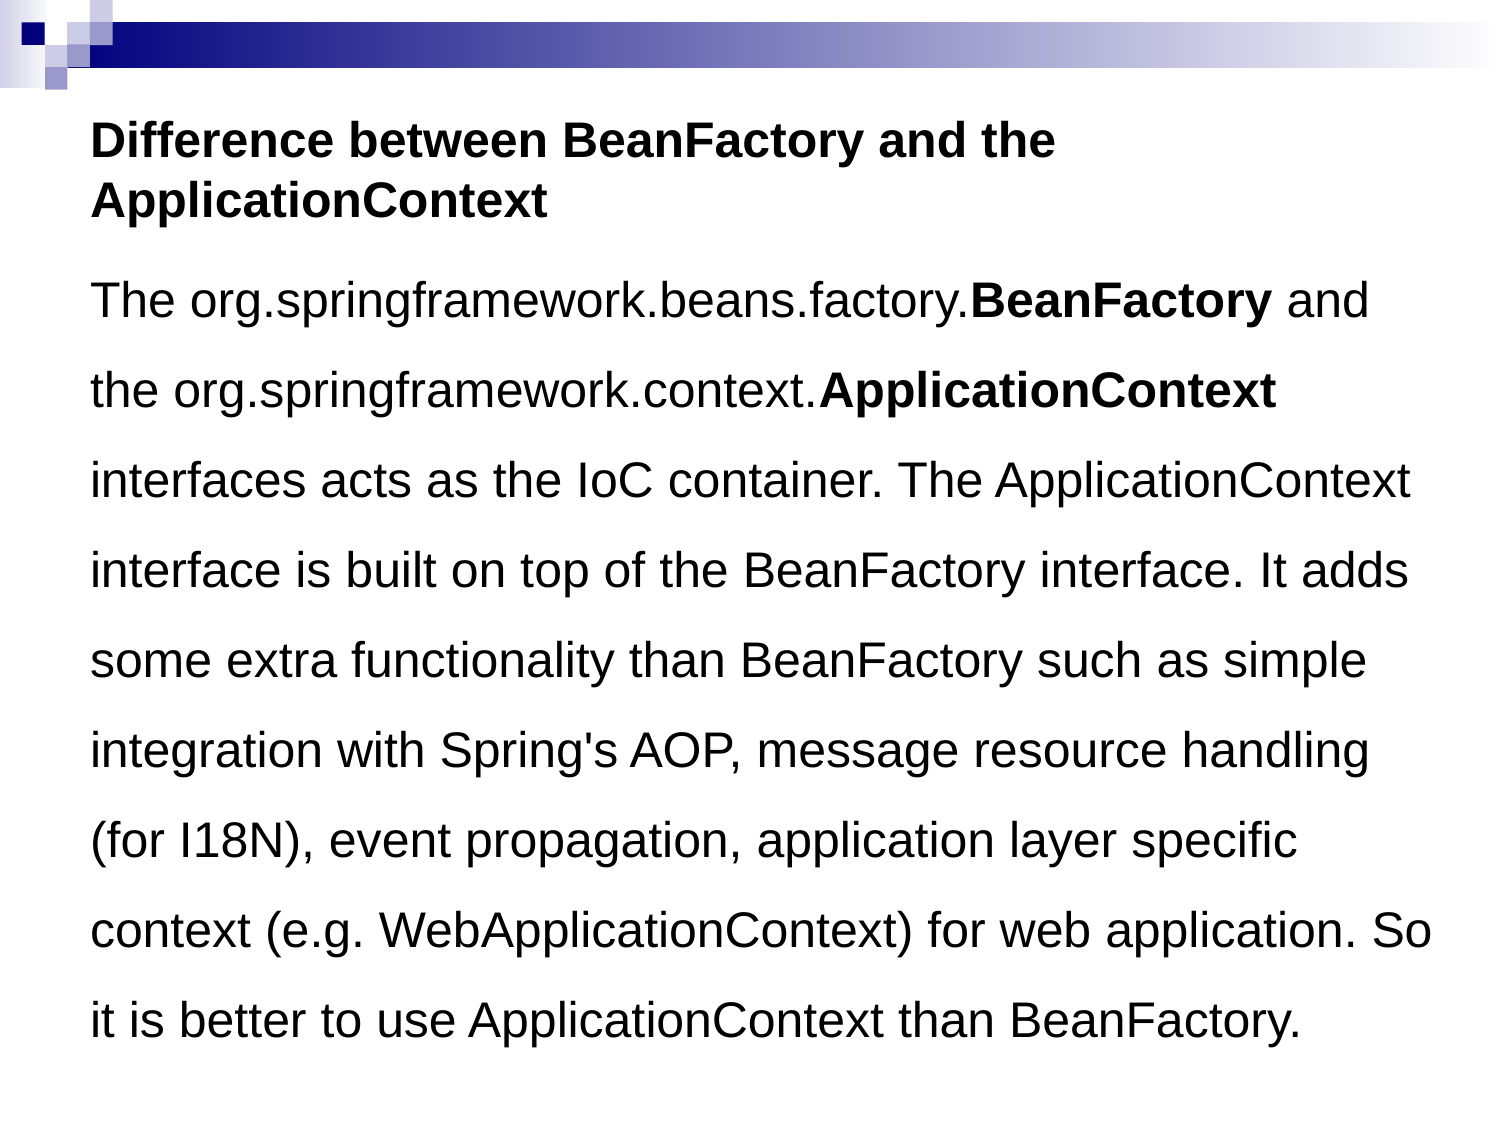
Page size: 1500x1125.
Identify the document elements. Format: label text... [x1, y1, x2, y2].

list Difference between BeanFactory and the ApplicationContext The org.springframework.beans.factory.BeanFactory and the org.springframework.context.ApplicationContext interfaces acts as the IoC container. The ApplicationContext interface is built on top of the BeanFactory interface. It adds some extra functionality than BeanFactory such as simple integration with Spring's AOP, message resource handling (for I18N), event propagation, application layer specific context (e.g. WebApplicationContext) for web application. So it is better to use ApplicationContext than BeanFactory. [75, 99, 1450, 1063]
